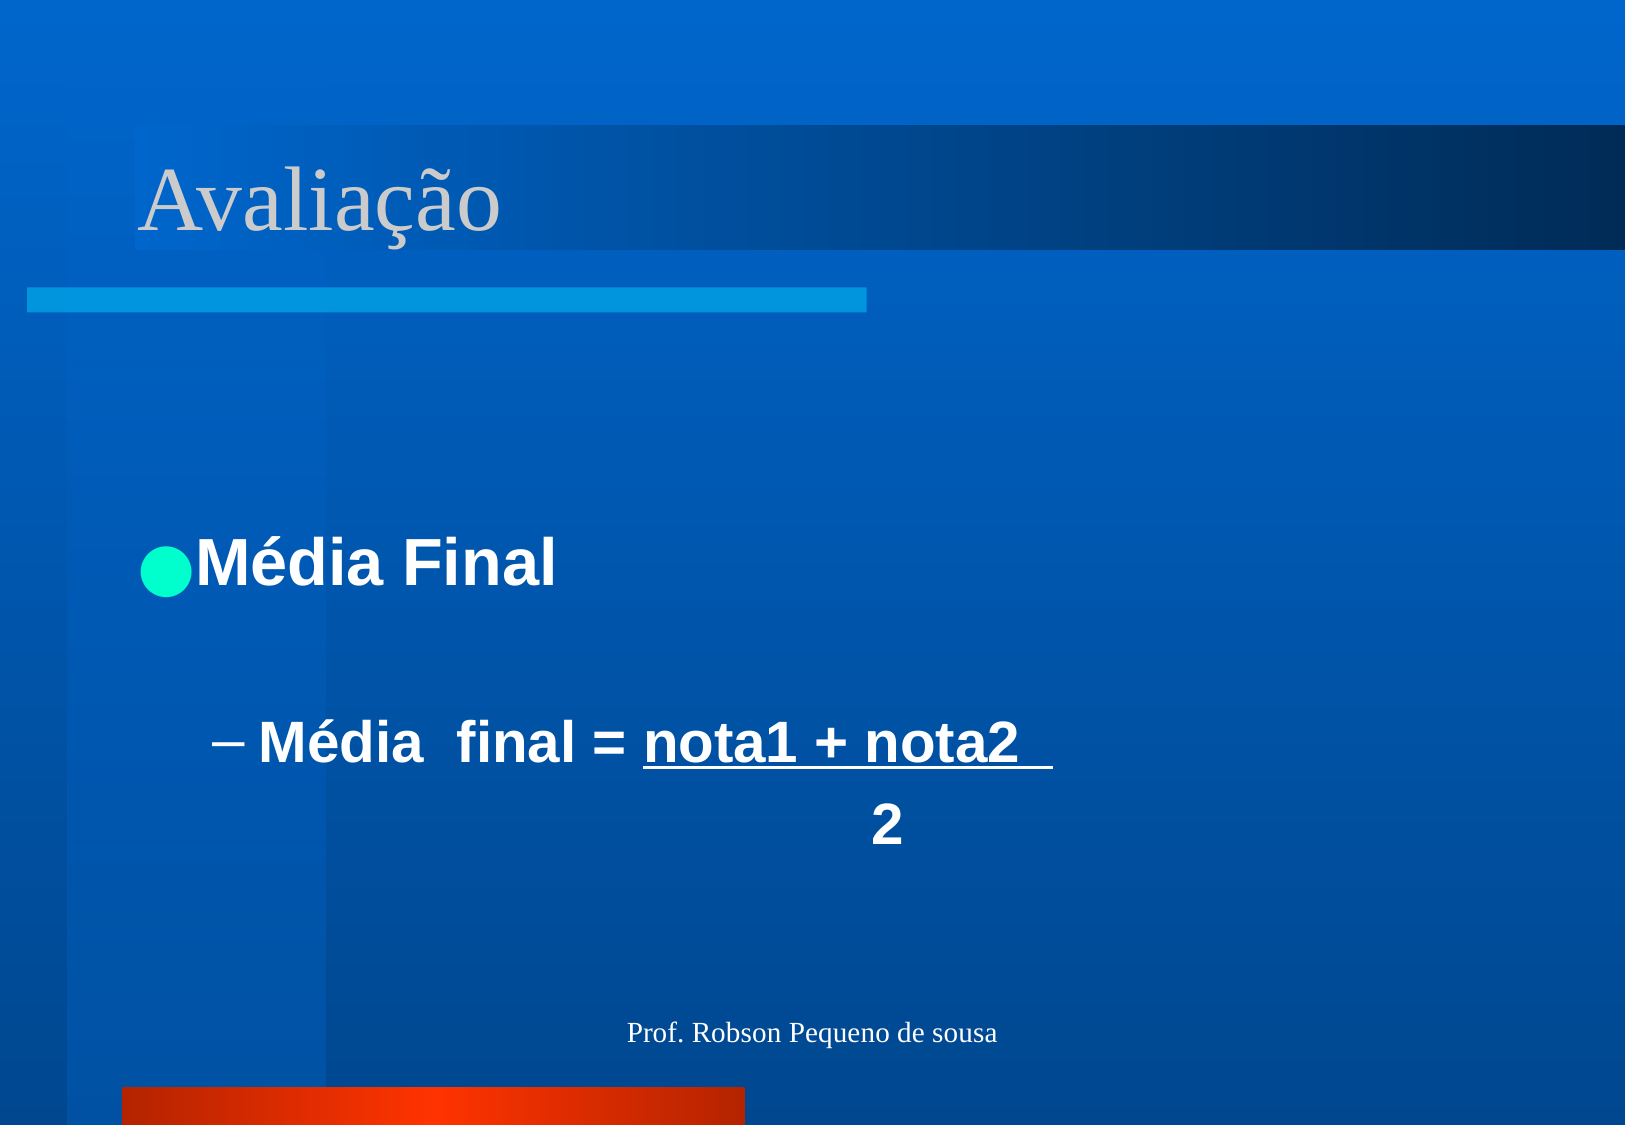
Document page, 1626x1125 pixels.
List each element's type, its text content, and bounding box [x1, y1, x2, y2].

list Média Final Média final = nota1 + nota2 2 [121, 324, 1504, 950]
title Avaliação [121, 99, 1504, 288]
footer Prof. Robson Pequeno de sousa [555, 975, 1070, 1088]
